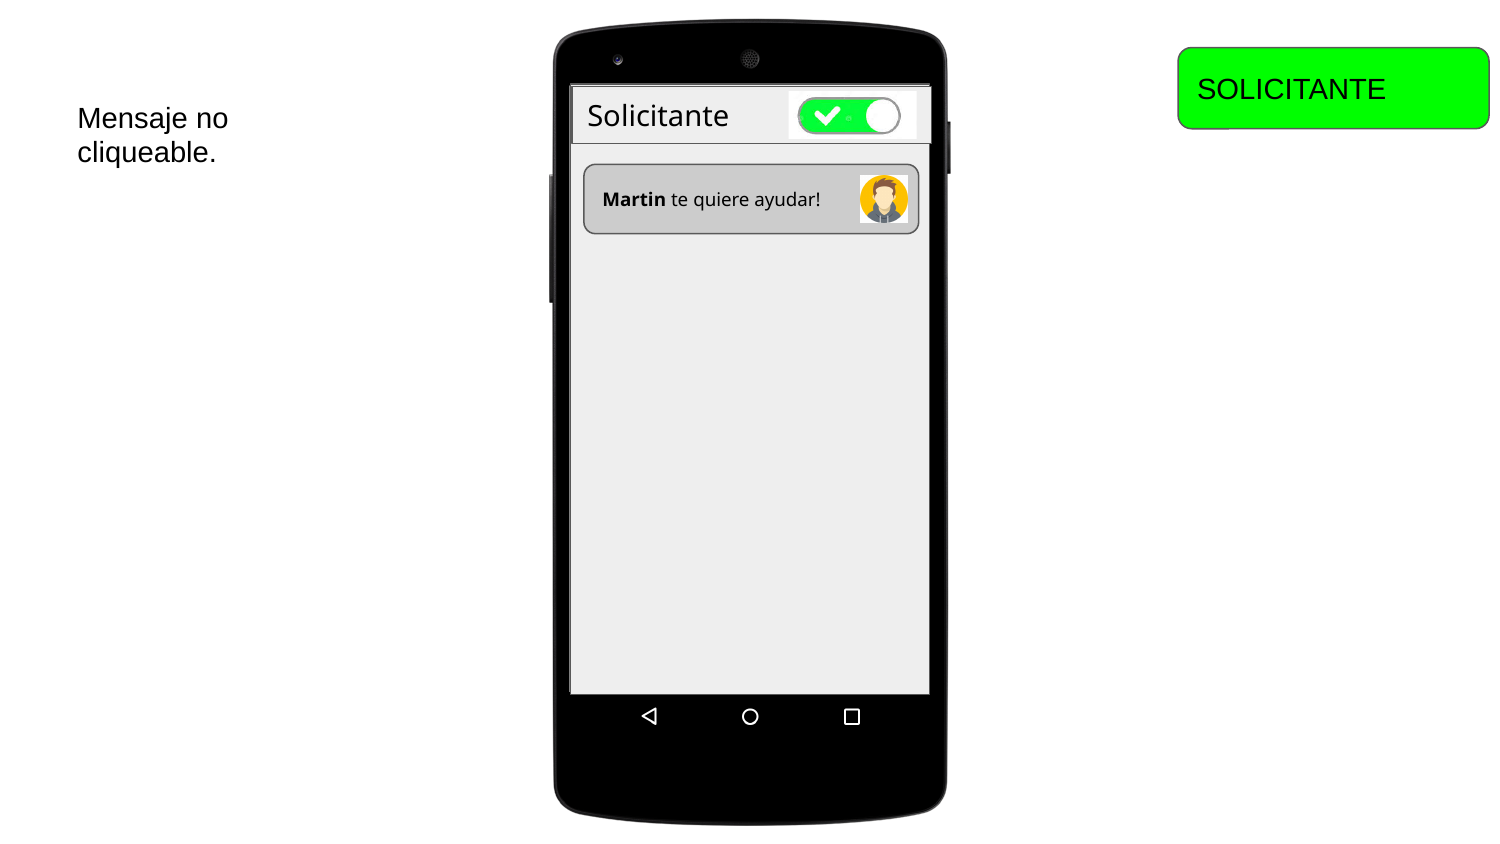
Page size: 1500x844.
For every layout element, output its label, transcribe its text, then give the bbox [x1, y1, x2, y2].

text_box Mensaje no cliqueable. [62, 83, 249, 225]
text_box SOLICITANTE [1178, 47, 1490, 129]
picture [788, 91, 917, 139]
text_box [549, 18, 951, 826]
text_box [583, 164, 919, 234]
